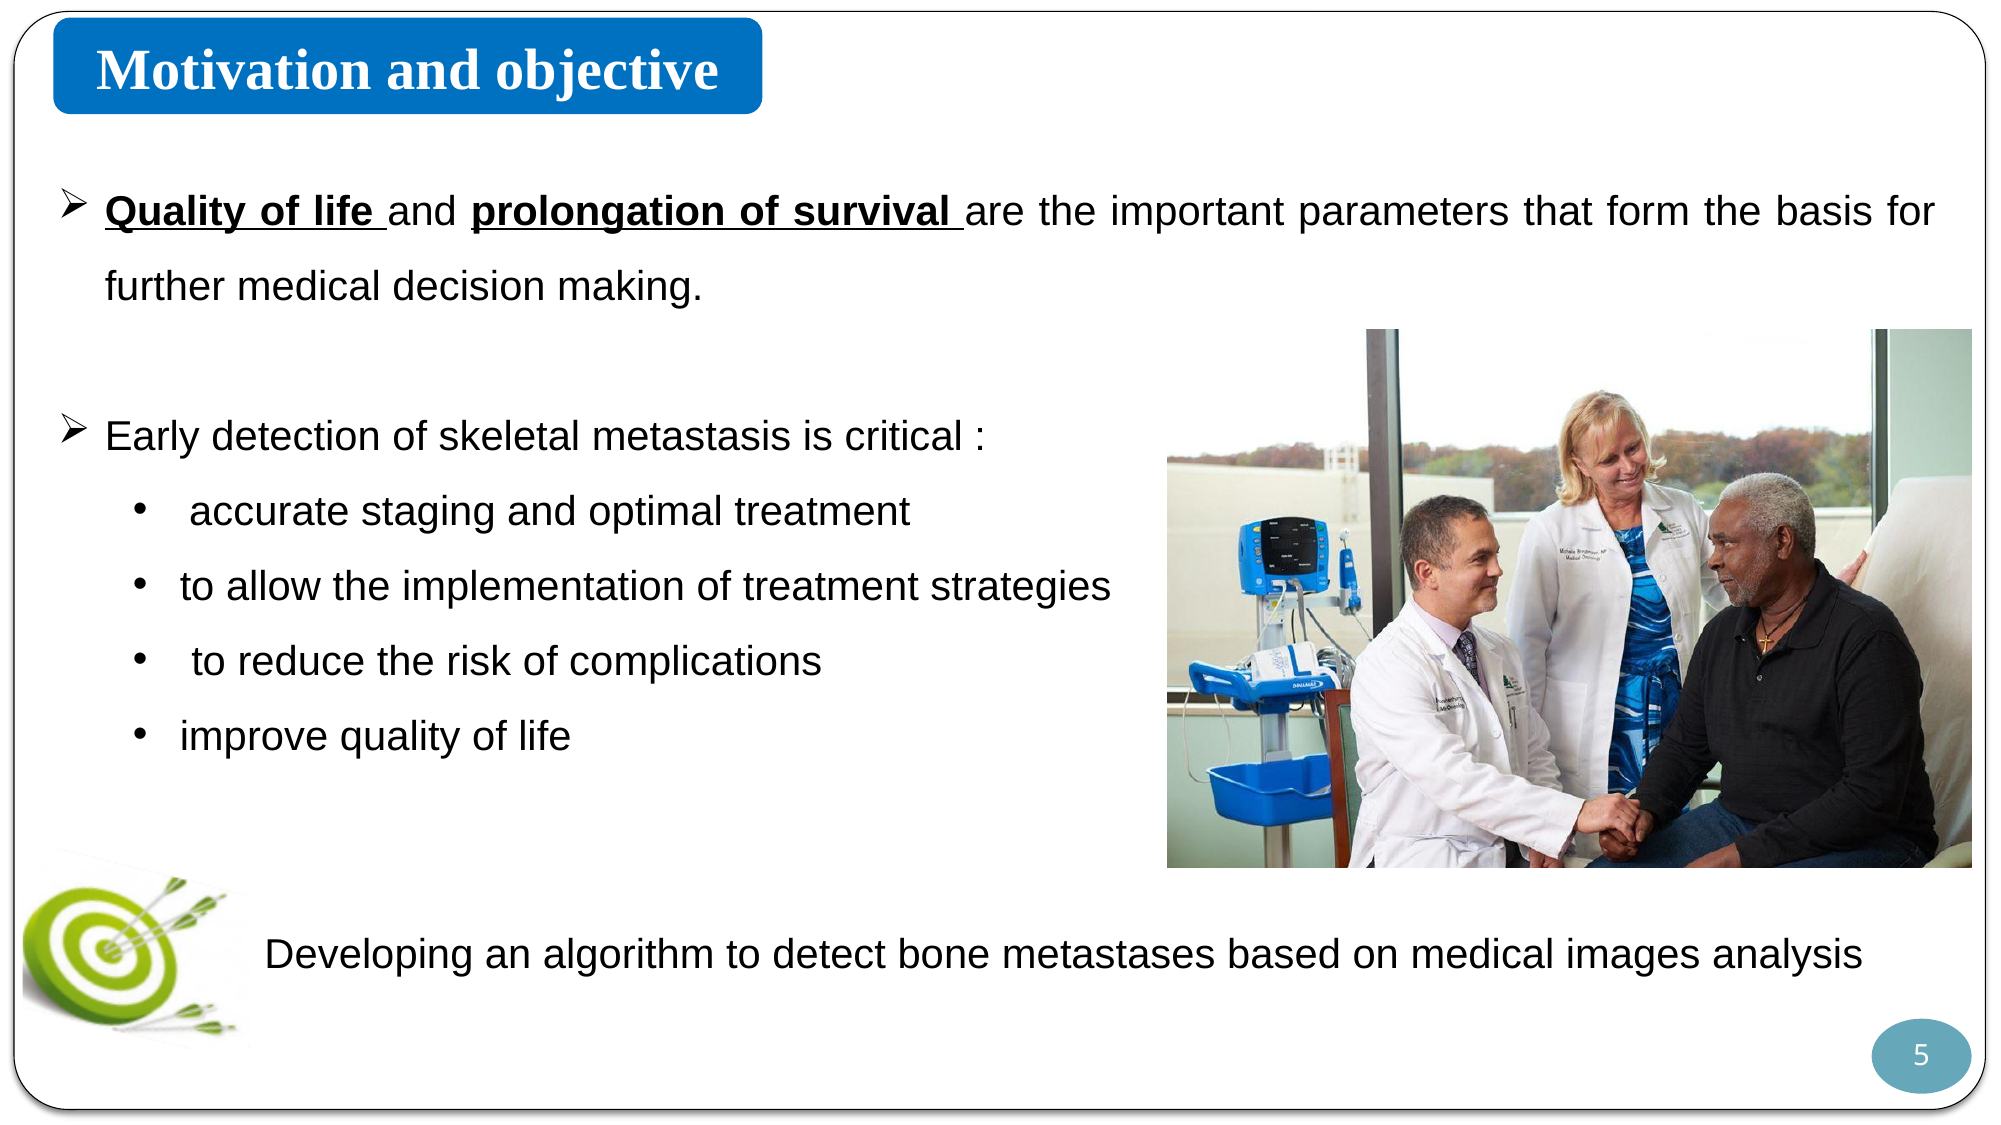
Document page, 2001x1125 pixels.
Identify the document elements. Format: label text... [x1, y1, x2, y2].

text_box Motivation and objective [53, 17, 763, 115]
text_box Quality of life and prolongation of survival are the important parameters that form the basis for further medical decision making. Early detection of skeletal metastasis is critical : accurate staging and optimal treatment to allow the implementation of treatment strategies to reduce the risk of complications improve quality of life [43, 151, 1951, 834]
picture [22, 848, 250, 1049]
text_box Developing an algorithm to detect bone metastases based on medical images analysis [255, 919, 1903, 1030]
picture [1166, 329, 1972, 868]
slide_number 5 [1871, 1018, 1972, 1094]
